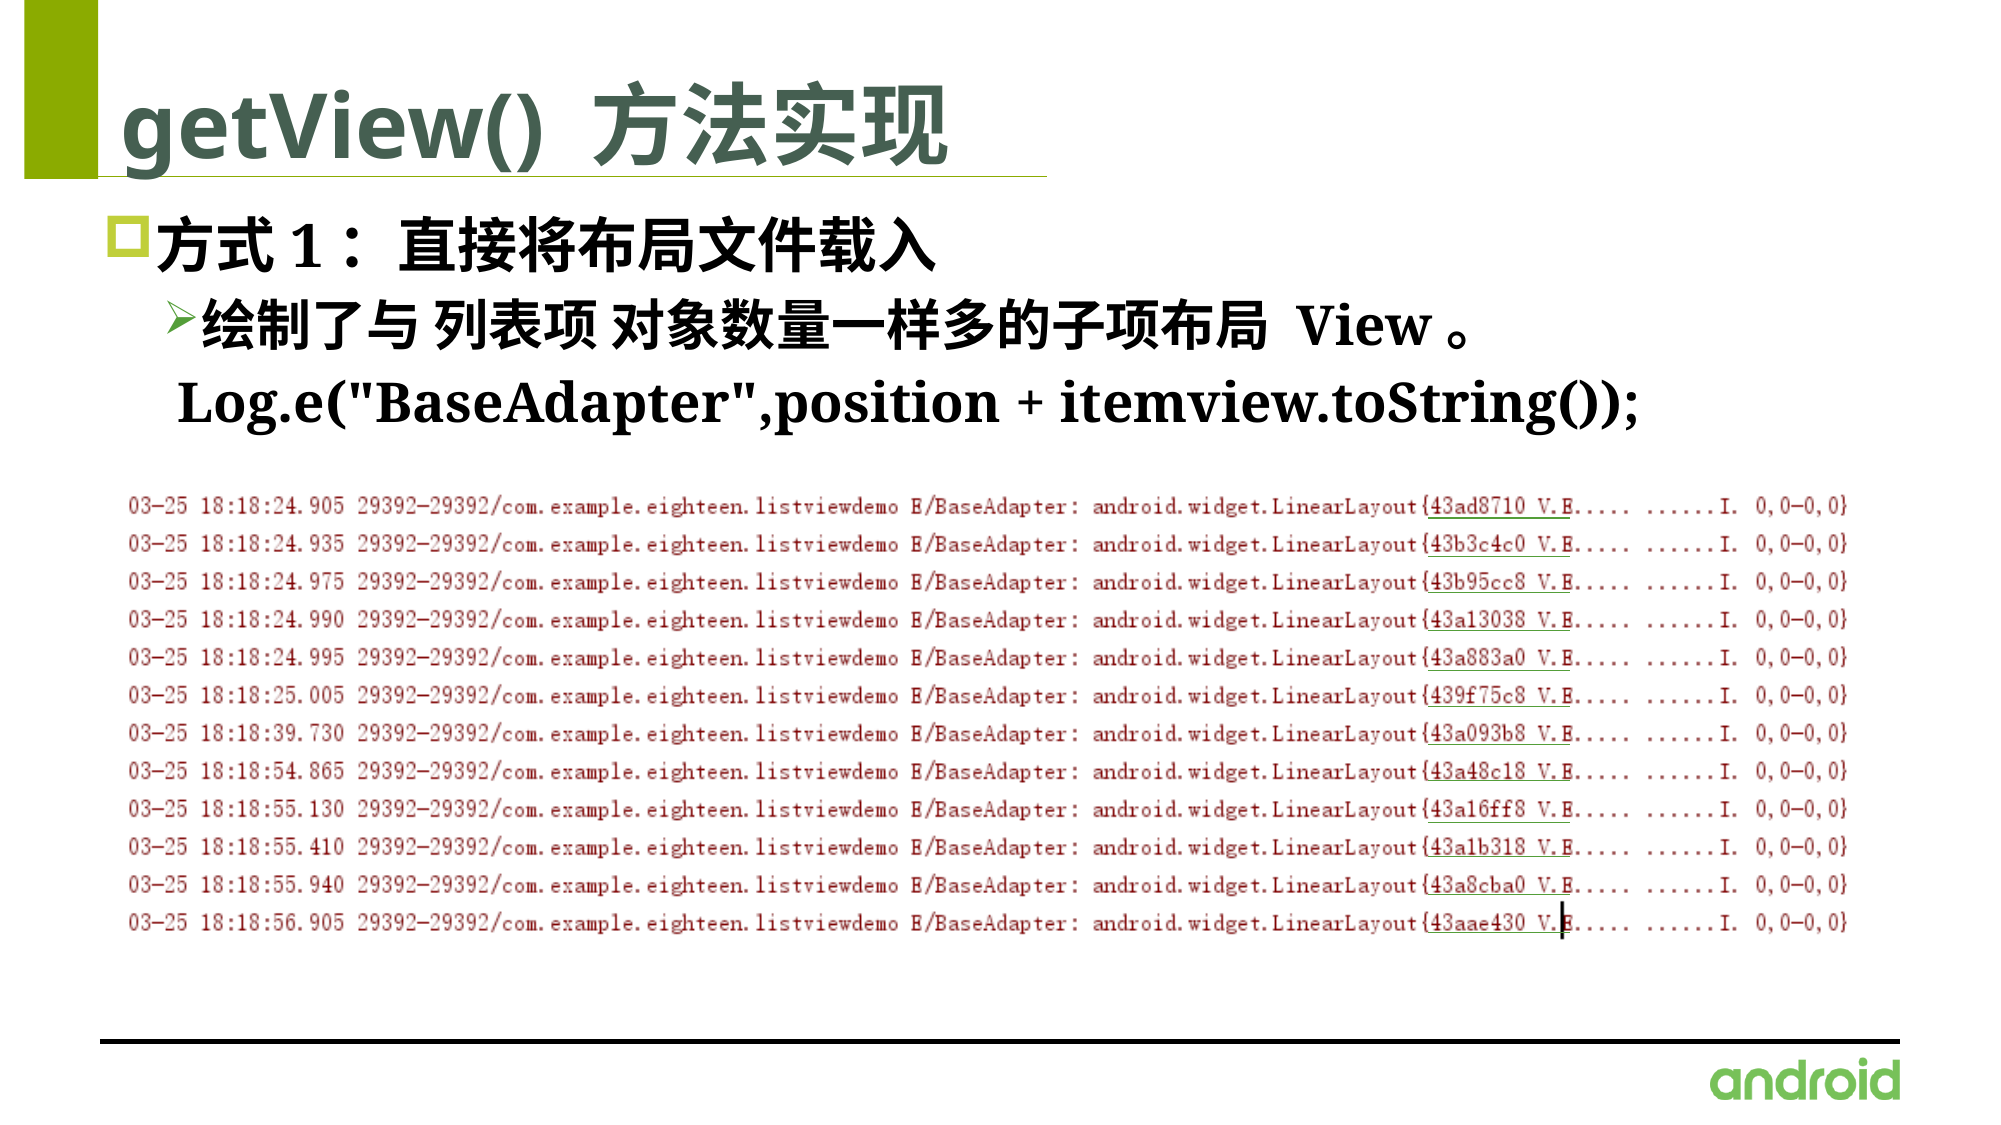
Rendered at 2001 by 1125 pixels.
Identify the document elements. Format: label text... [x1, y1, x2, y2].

picture [123, 490, 1876, 955]
picture [1710, 1057, 1900, 1100]
title getView() 方法实现 [97, 0, 1898, 177]
list 方式1：直接将布局文件载入 绘制了与 列表项 对象数量一样多的子项布局 View。 Log.e("BaseAdapter",position + itemview.toString()); [91, 201, 1892, 1042]
